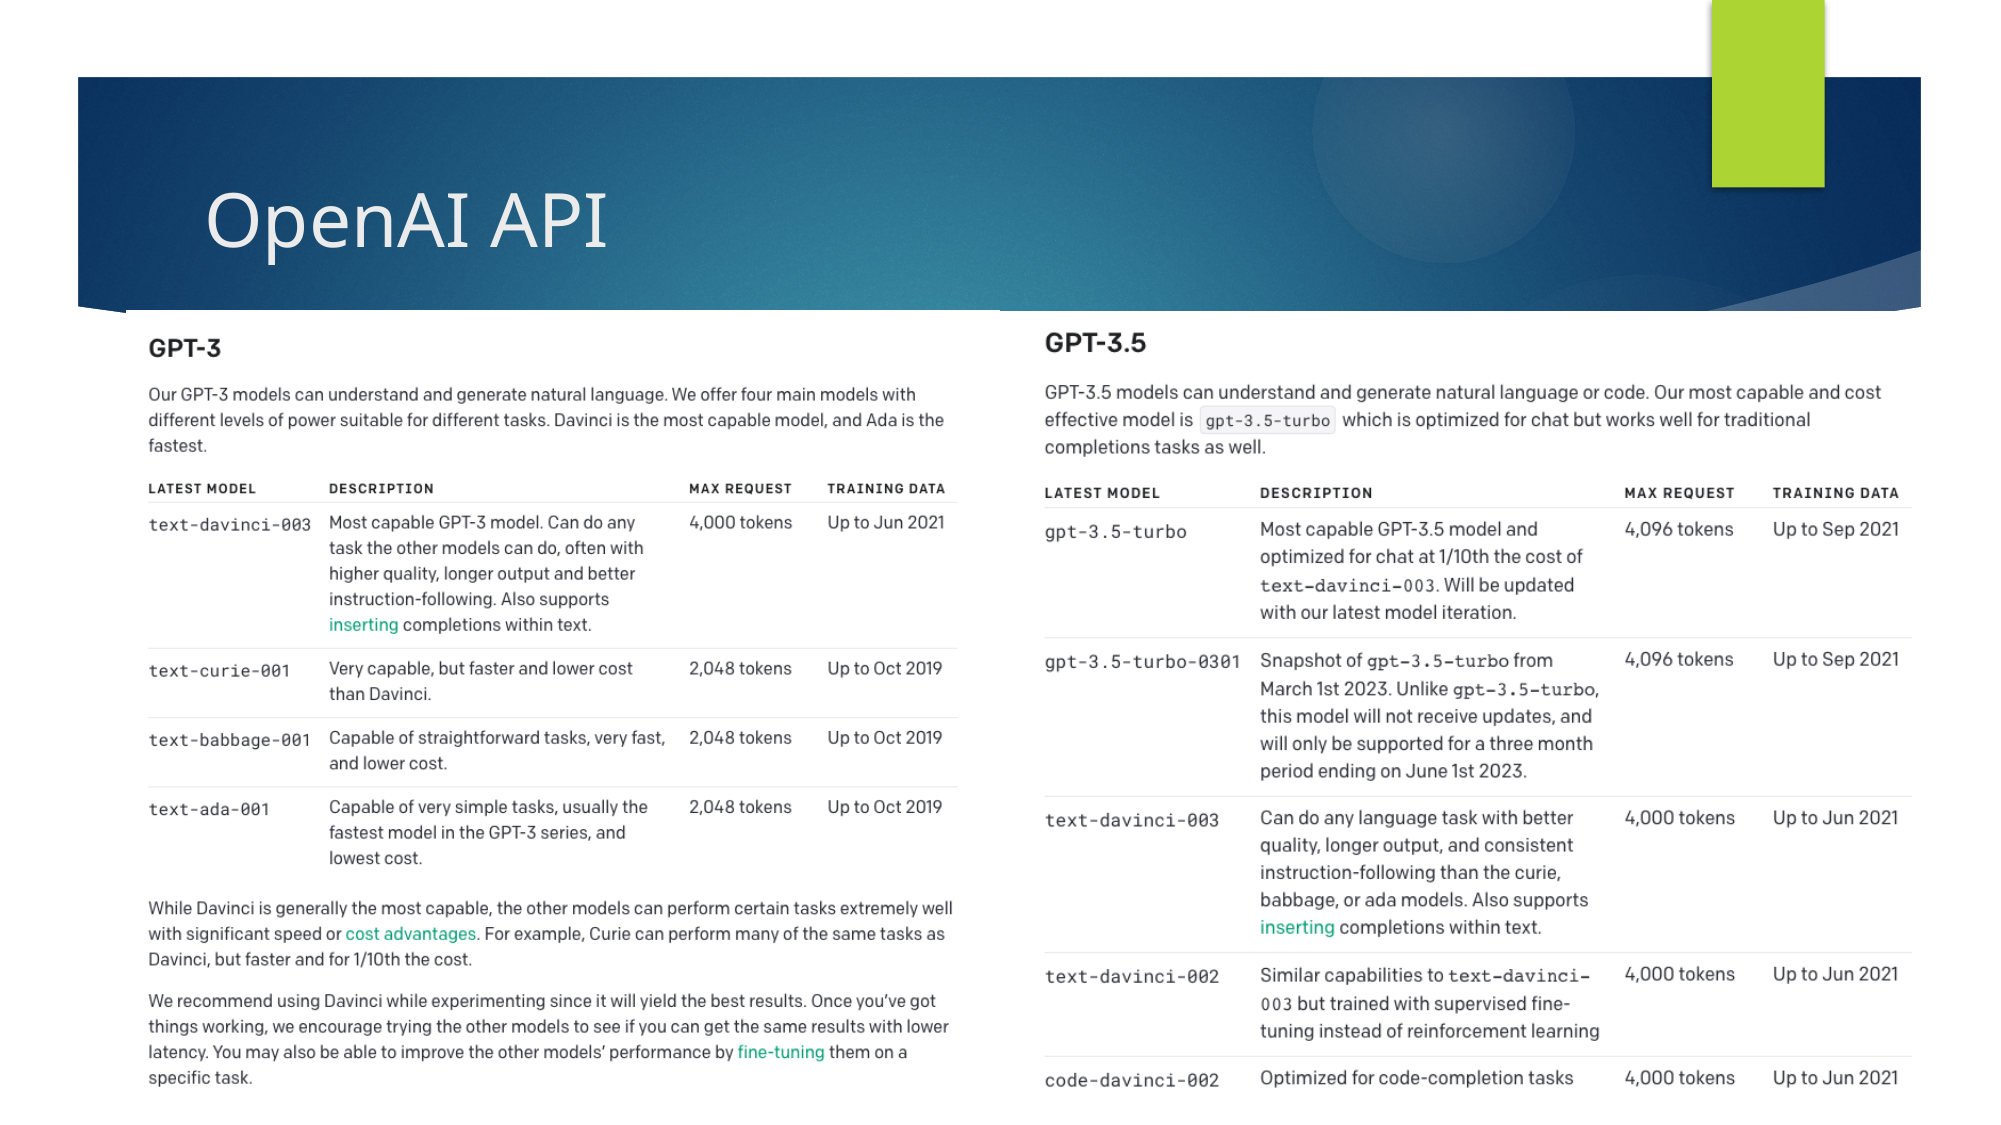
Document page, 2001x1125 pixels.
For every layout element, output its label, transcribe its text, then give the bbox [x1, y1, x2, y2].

picture [126, 310, 1951, 1114]
title OpenAI API [189, 159, 1627, 276]
